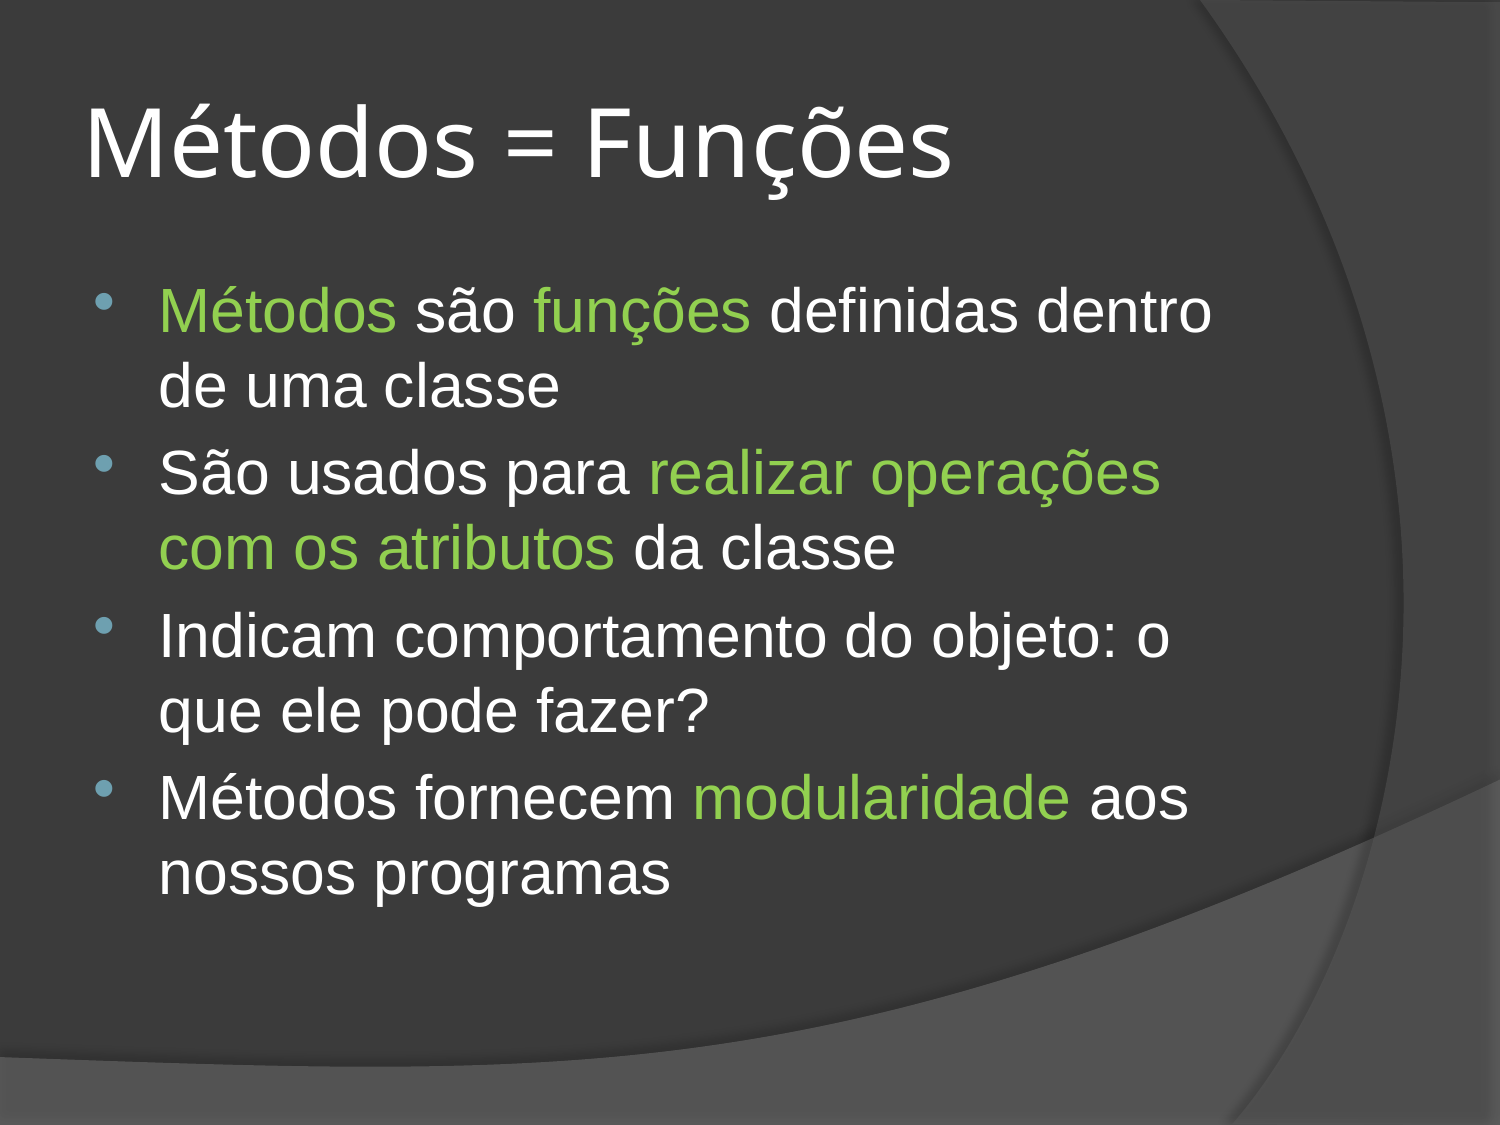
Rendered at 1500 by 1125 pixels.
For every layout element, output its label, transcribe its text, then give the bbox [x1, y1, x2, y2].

title Métodos = Funções [75, 45, 1300, 233]
list Métodos são funções definidas dentro de uma classe São usados para realizar operações com os atributos da classe Indicam comportamento do objeto: o que ele pode fazer? Métodos fornecem modularidade aos nossos programas [75, 262, 1300, 1005]
